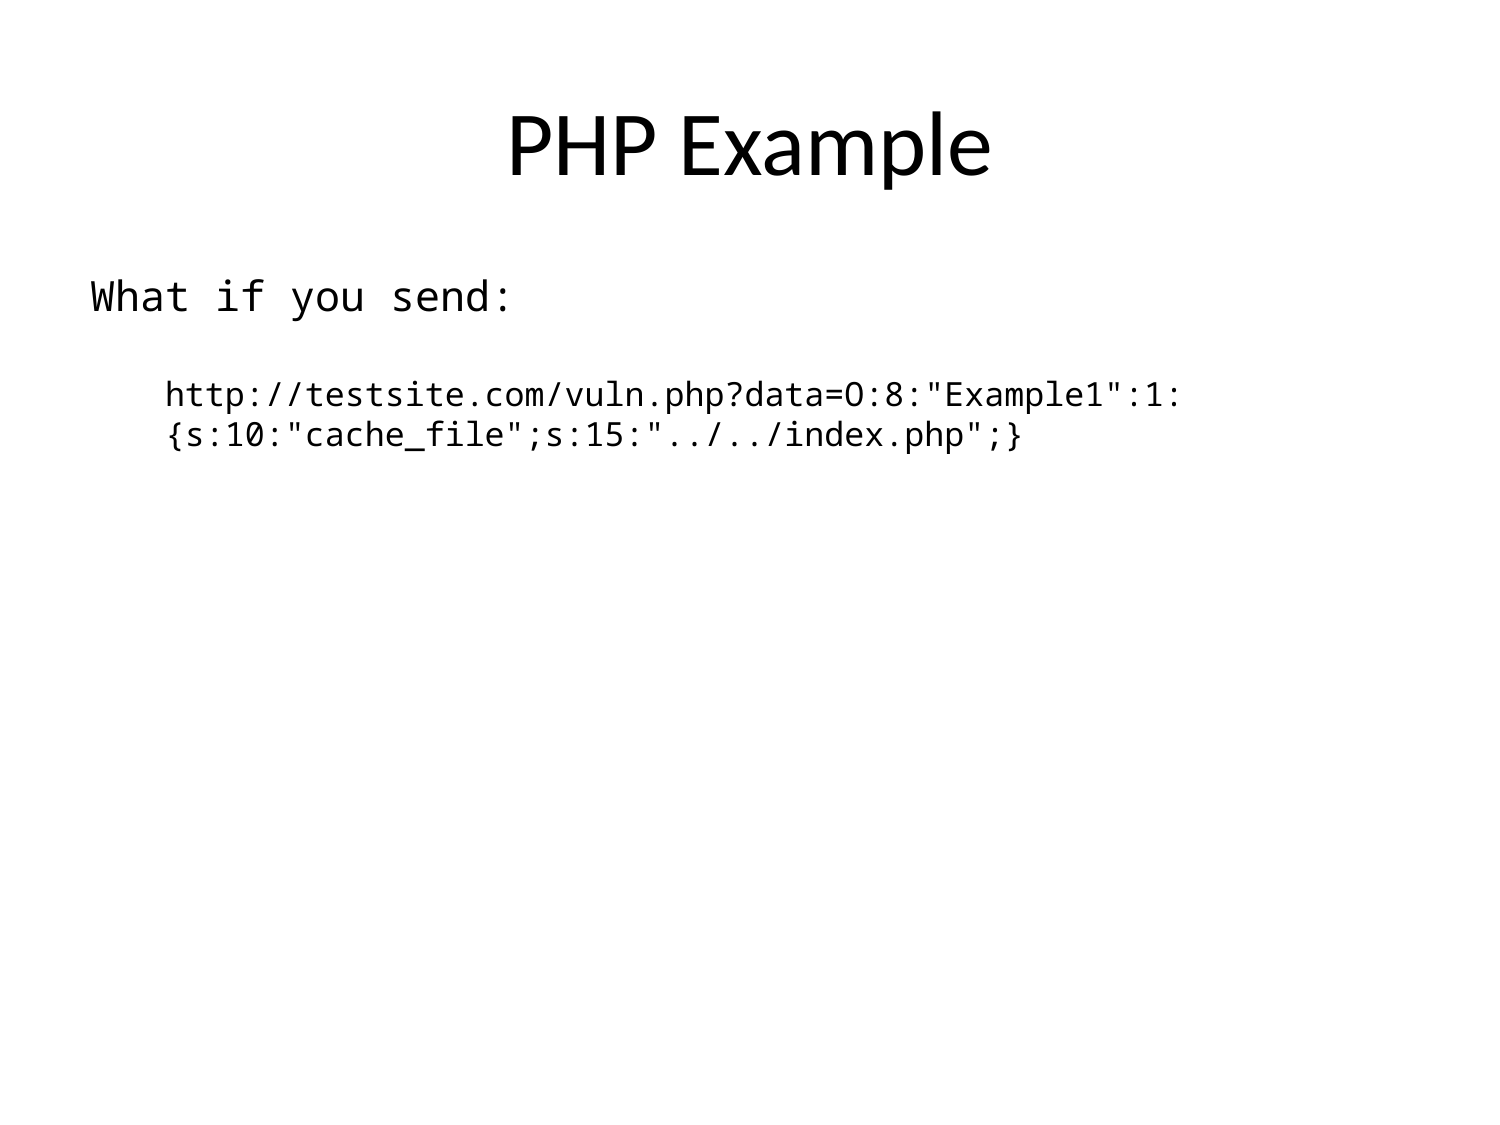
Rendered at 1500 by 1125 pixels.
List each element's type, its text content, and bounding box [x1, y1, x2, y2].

list What if you send: http://testsite.com/vuln.php?data=O:8:"Example1":1:{s:10:"cache_file";s:15:"../../index.php";} [75, 262, 1425, 1005]
title PHP Example [75, 45, 1425, 233]
